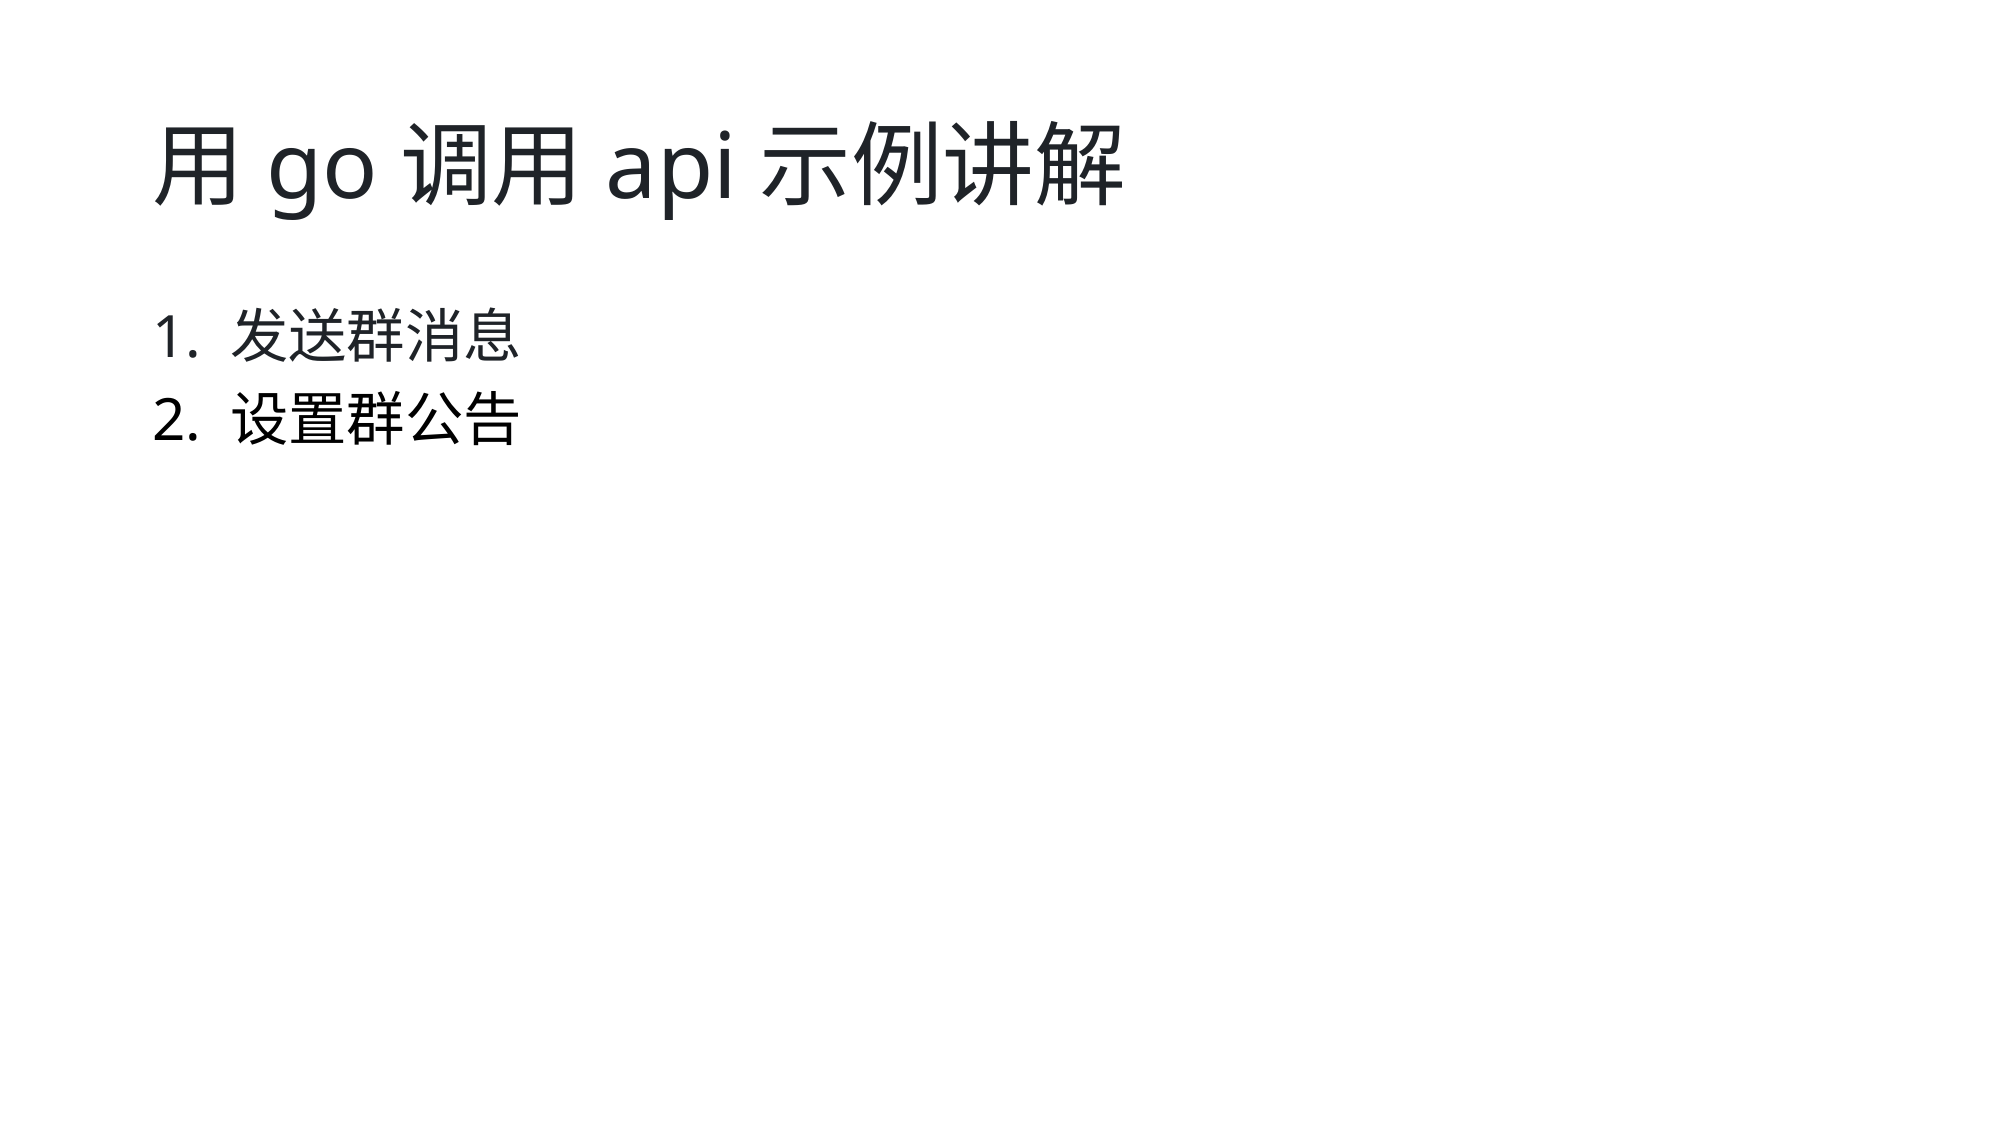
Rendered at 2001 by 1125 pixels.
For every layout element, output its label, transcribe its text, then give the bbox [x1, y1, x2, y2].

title 用go调用api示例讲解 [137, 59, 1863, 278]
list 1. 发送群消息 2. 设置群公告 [137, 299, 1269, 888]
